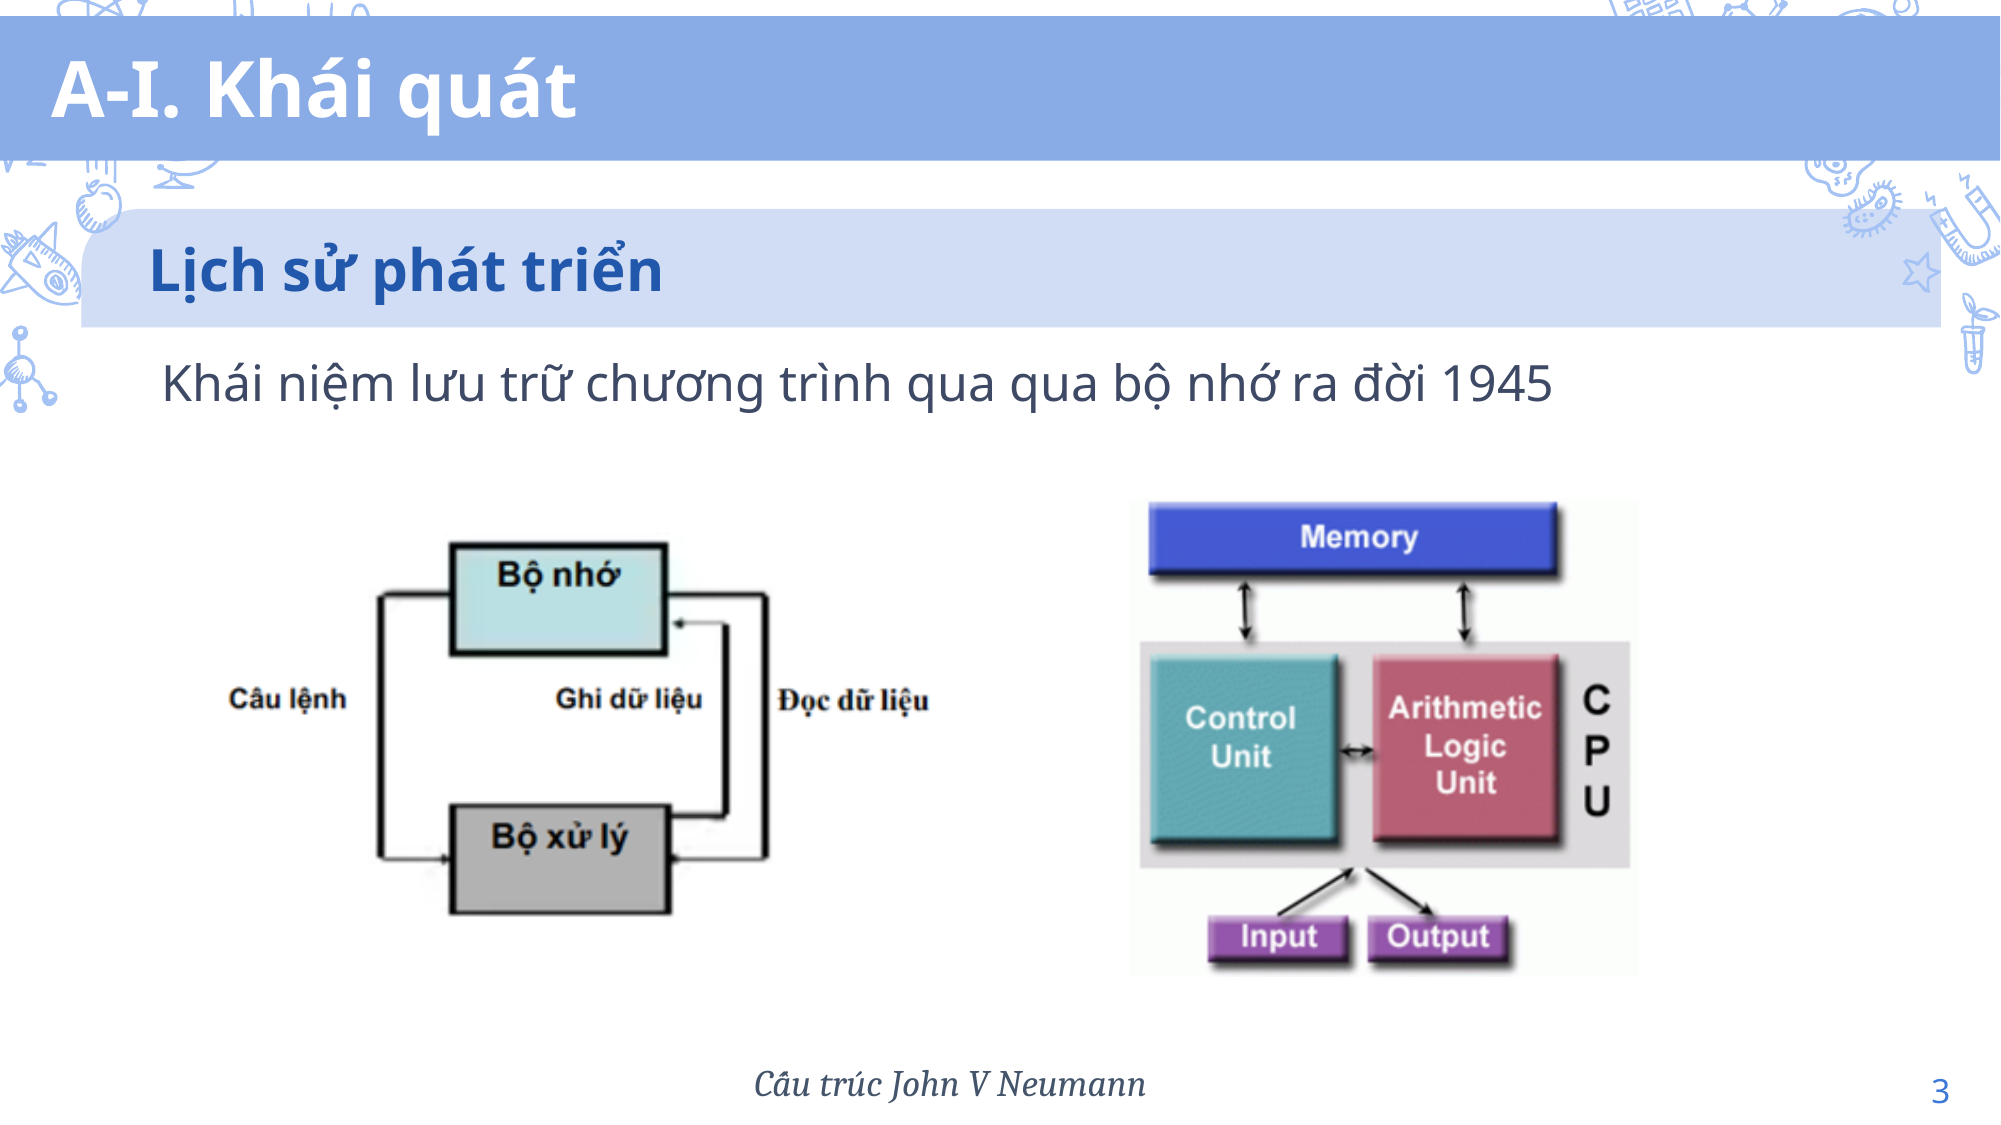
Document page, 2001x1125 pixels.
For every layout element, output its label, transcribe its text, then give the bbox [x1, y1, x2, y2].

picture [223, 532, 934, 920]
text_box [115, 216, 2000, 391]
text_box [173, 208, 1827, 311]
picture [1125, 487, 1646, 977]
text_box Cấu trúc John V Neumann [739, 1048, 1806, 1112]
text_box Lịch sử phát triển [133, 216, 1787, 319]
text_box A-I. Khái quát [36, 0, 2000, 174]
slide_number 3 [1880, 1061, 2000, 1125]
text_box Khái niệm lưu trữ chương trình qua qua bộ nhớ ra đời 1945 [133, 339, 2000, 419]
